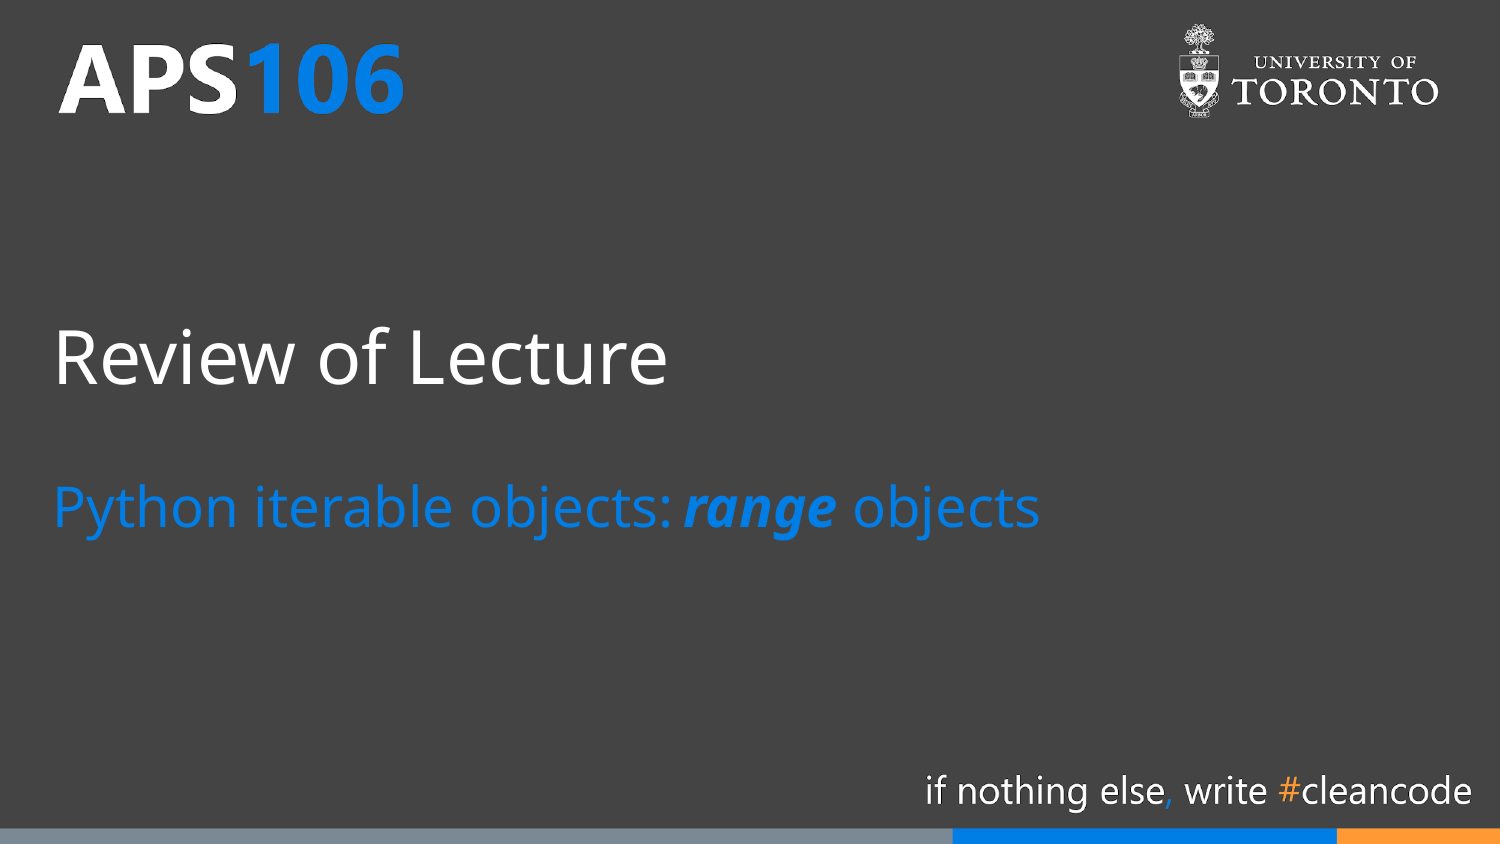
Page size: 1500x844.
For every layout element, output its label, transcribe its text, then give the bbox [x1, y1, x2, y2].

subtitle Python iterable objects: range objects [41, 473, 1443, 678]
title Review of Lecture [41, 296, 1443, 407]
picture [0, 0, 1500, 844]
